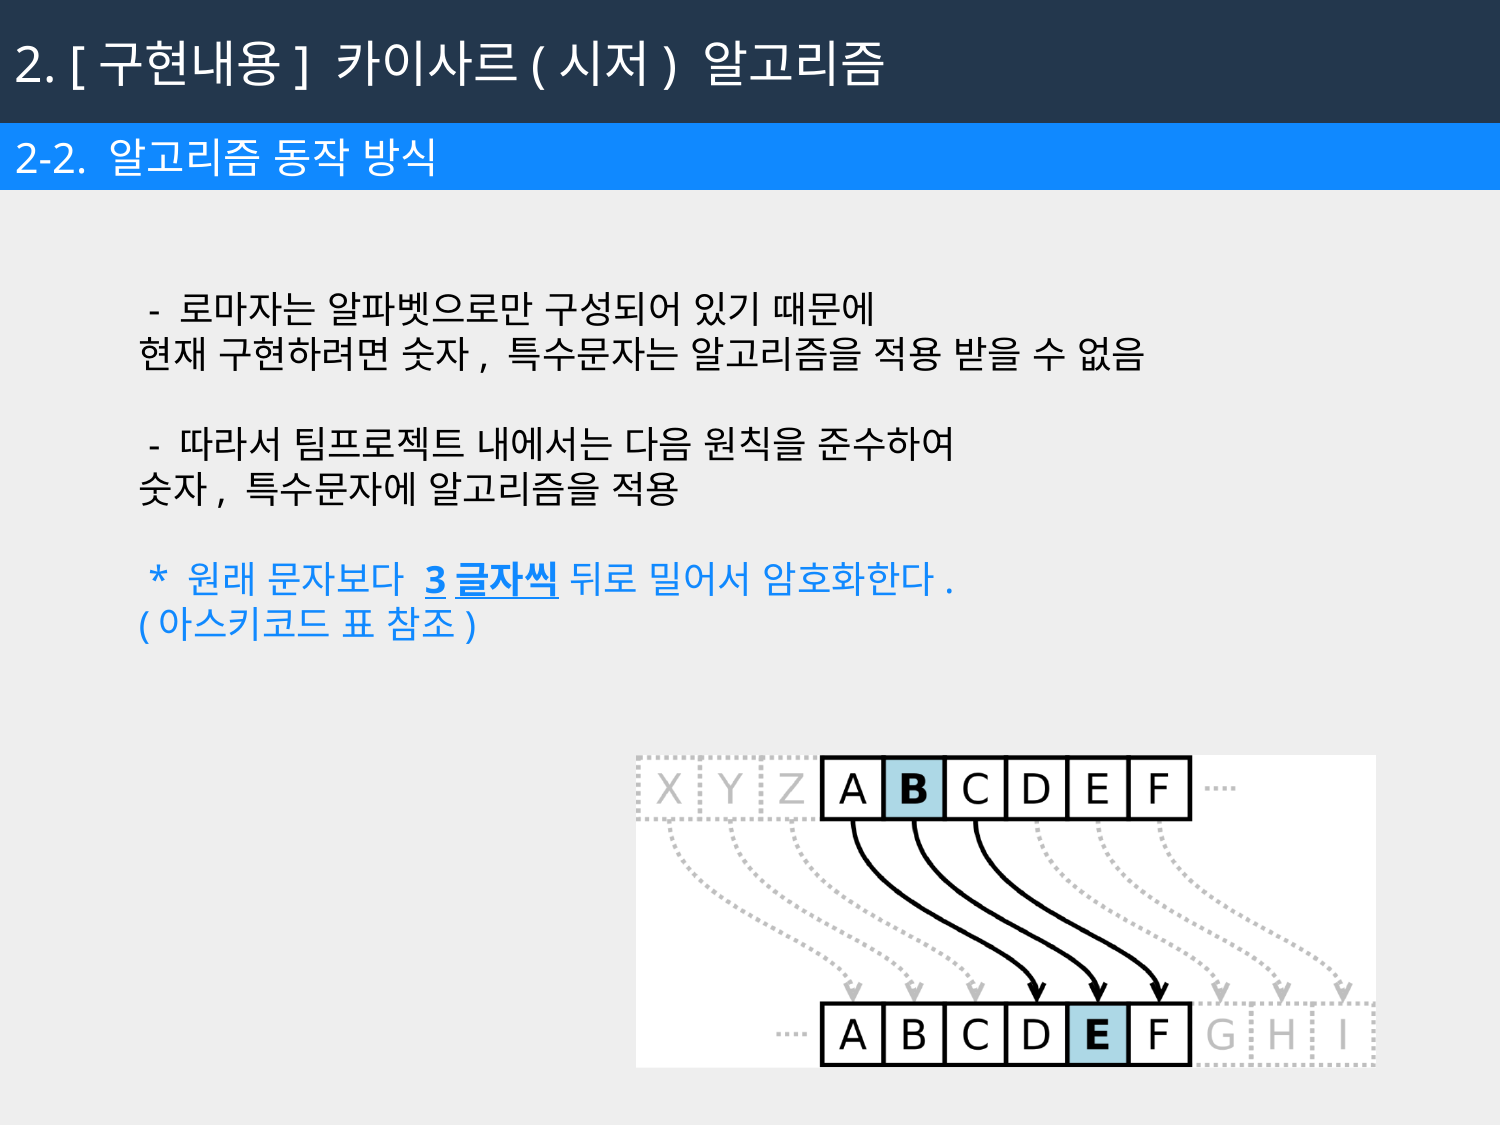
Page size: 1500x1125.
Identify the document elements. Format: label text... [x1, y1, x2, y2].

text_box [0, 190, 1500, 1125]
picture [635, 755, 1377, 1068]
text_box - 로마자는 알파벳으로만 구성되어 있기 때문에 현재 구현하려면 숫자, 특수문자는 알고리즘을 적용 받을 수 없음 - 따라서 팀프로젝트 내에서는 다음 원칙을 준수하여 숫자, 특수문자에 알고리즘을 적용 * 원래 문자보다 3글자씩 뒤로 밀어서 암호화한다. (아스키코드 표 참조) [123, 278, 1376, 699]
text_box 2. [구현내용] 카이사르(시저) 알고리즘 [0, 0, 1500, 123]
text_box 2-2. 알고리즘 동작 방식 [0, 123, 1500, 190]
